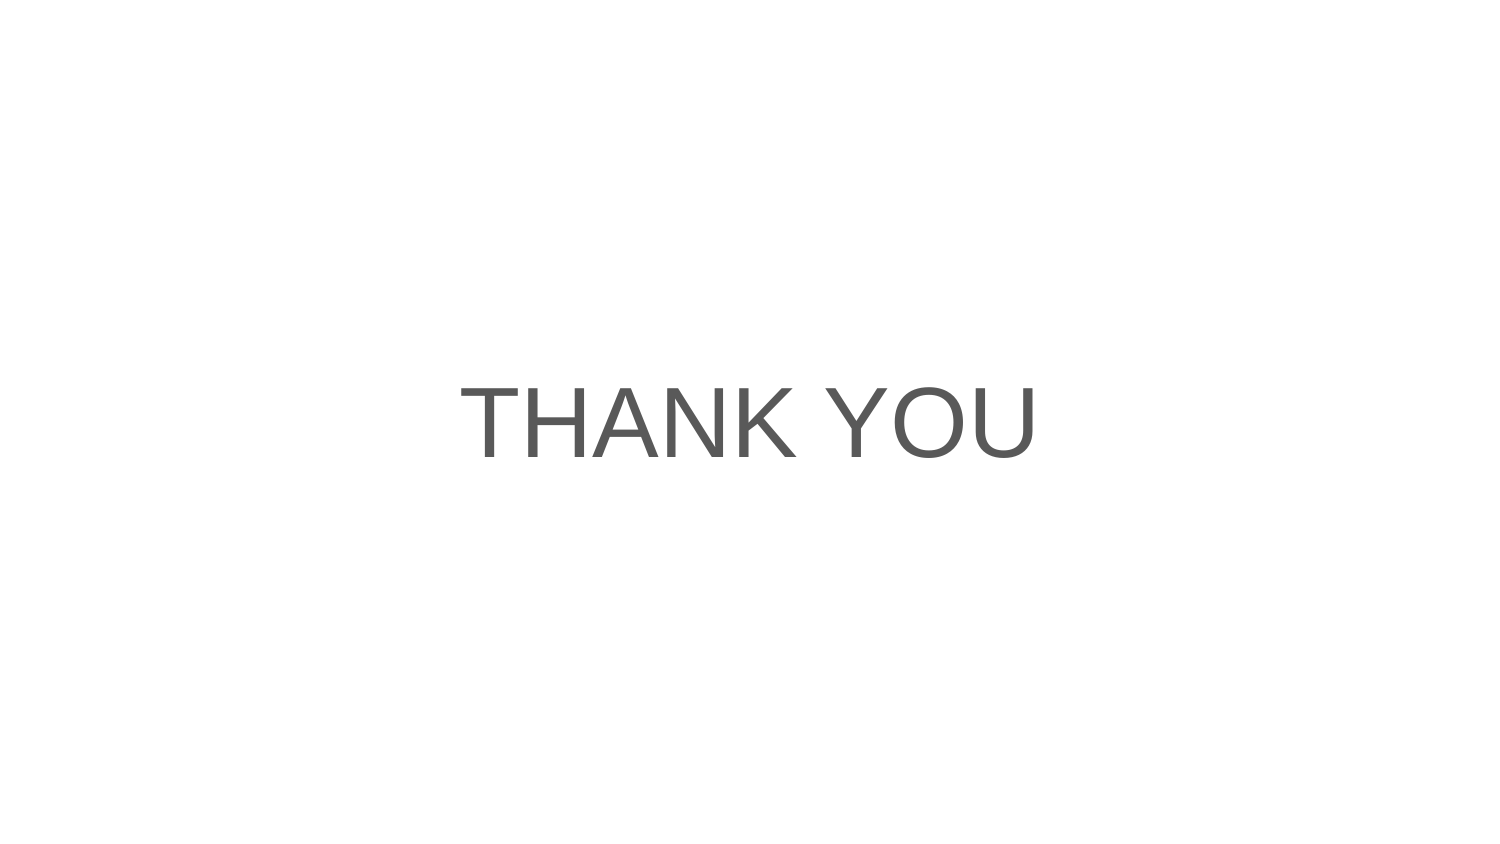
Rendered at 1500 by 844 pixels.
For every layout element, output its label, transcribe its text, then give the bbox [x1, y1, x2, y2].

list THANK YOU [51, 324, 1449, 532]
